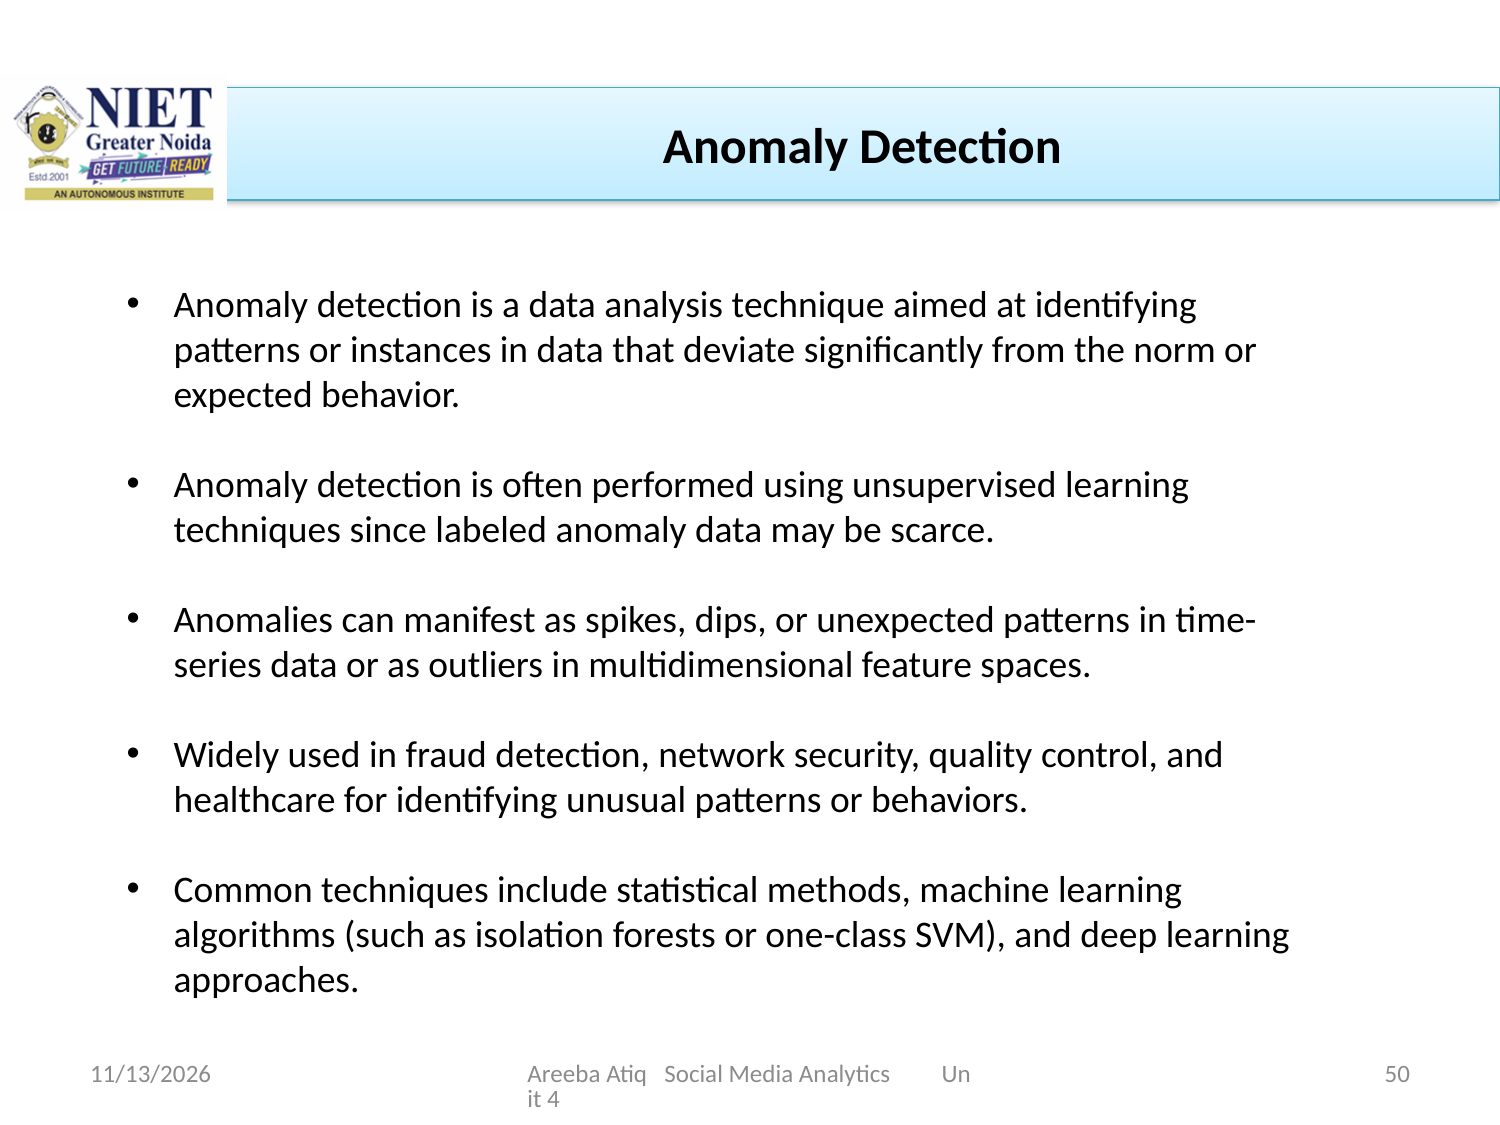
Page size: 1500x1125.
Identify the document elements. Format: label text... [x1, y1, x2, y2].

footer Areeba Atiq Social Media Analytics Unit 4 [512, 1053, 988, 1103]
text_box Anomaly Detection [231, 87, 1500, 201]
text_box Anomaly detection is a data analysis technique aimed at identifying patterns or instances in data that deviate significantly from the norm or expected behavior. Anomaly detection is often performed using unsupervised learning techniques since labeled anomaly data may be scarce. Anomalies can manifest as spikes, dips, or unexpected patterns in time-series data or as outliers in multidimensional feature spaces. Widely used in fraud detection, network security, quality control, and healthcare for identifying unusual patterns or behaviors. Common techniques include statistical methods, machine learning algorithms (such as isolation forests or one-class SVM), and deep learning approaches. [111, 272, 1332, 1053]
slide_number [75, 1042, 425, 1103]
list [0, 74, 227, 213]
slide_number 50 [1074, 1042, 1425, 1103]
